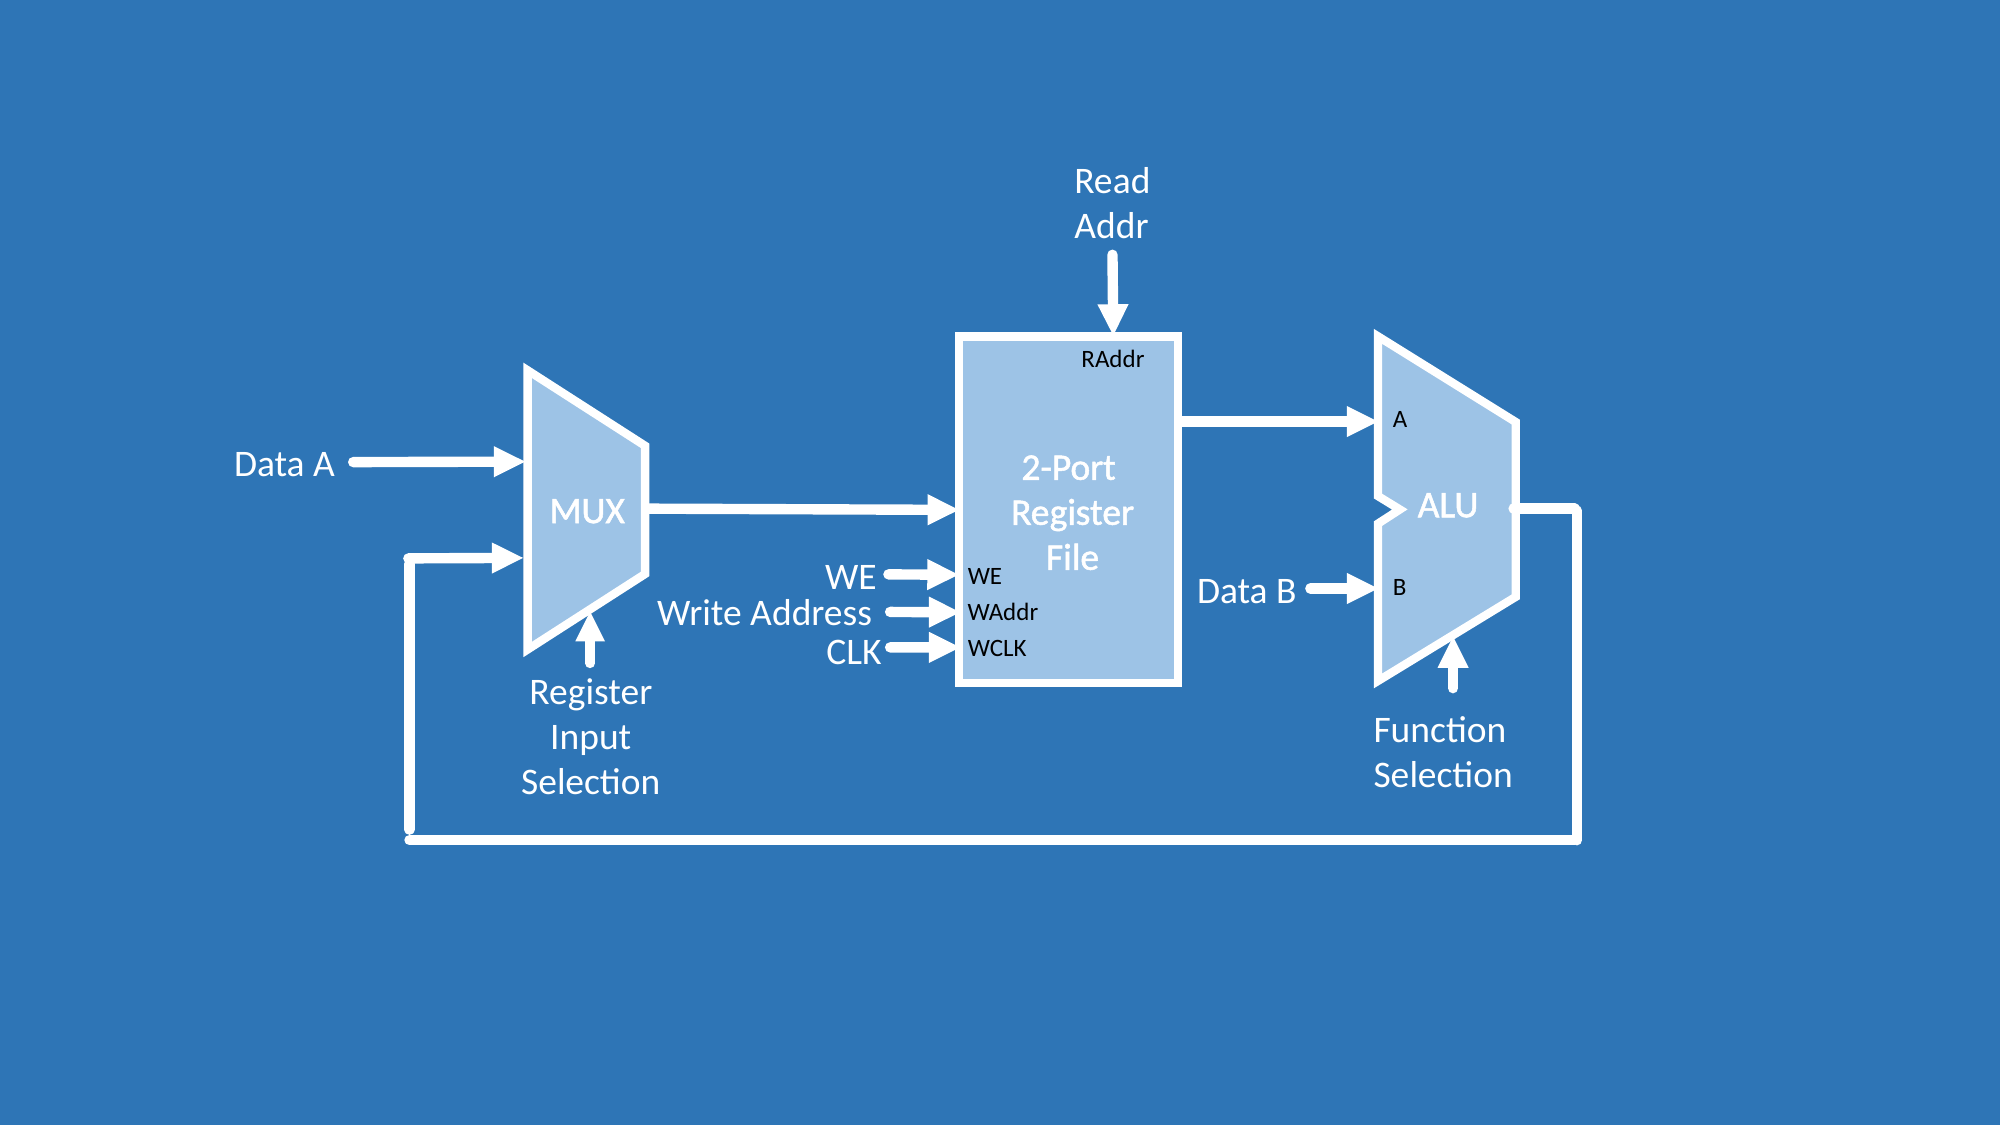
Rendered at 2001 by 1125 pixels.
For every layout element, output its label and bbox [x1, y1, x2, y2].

text_box [218, 148, 1577, 841]
